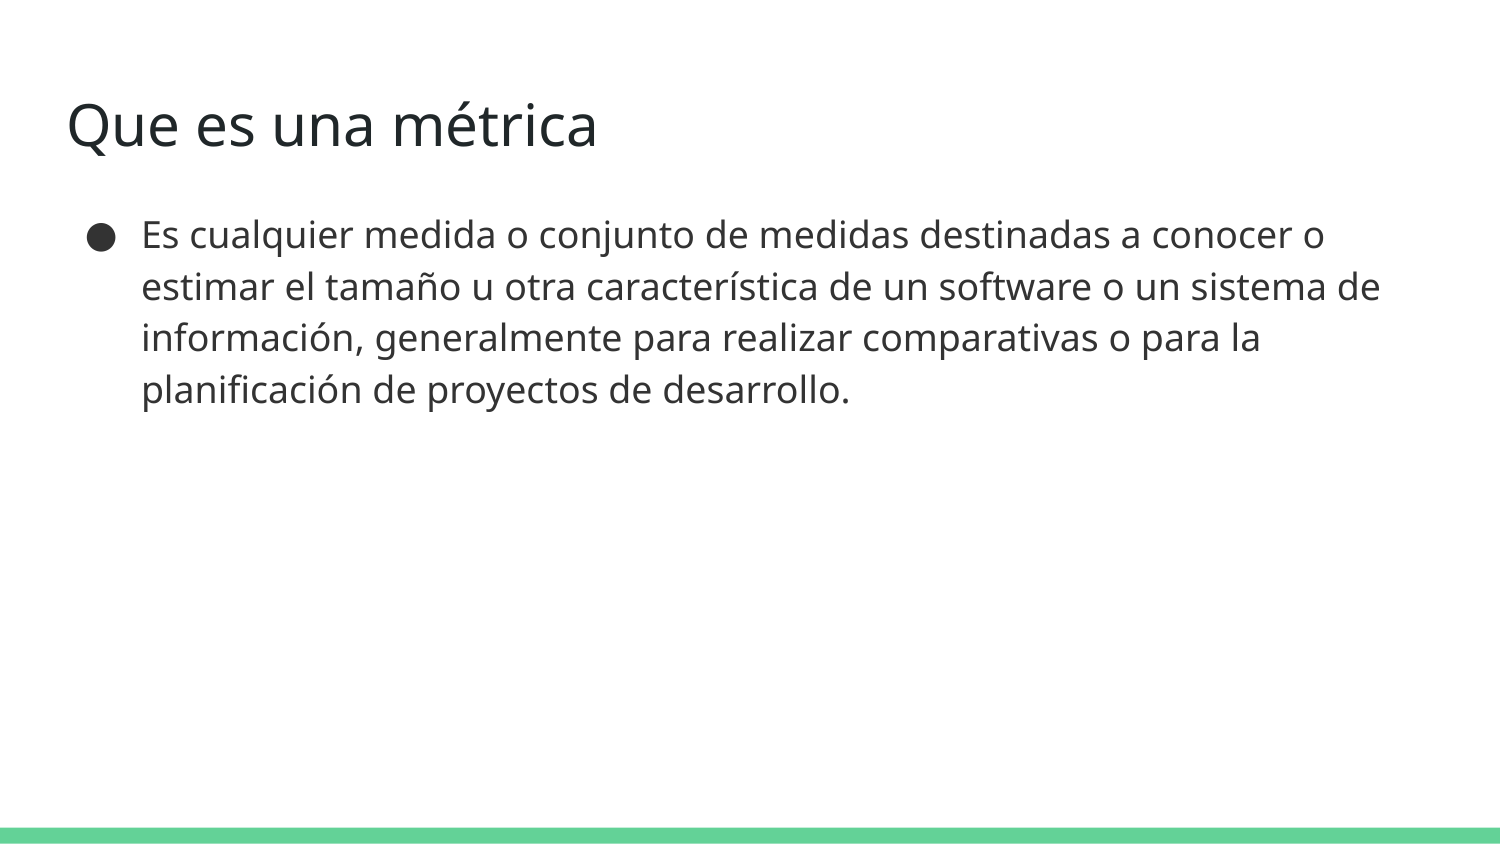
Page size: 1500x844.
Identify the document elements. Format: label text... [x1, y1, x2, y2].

list Es cualquier medida o conjunto de medidas destinadas a conocer o estimar el tamaño u otra característica de un software o un sistema de información, generalmente para realizar comparativas o para la planificación de proyectos de desarrollo. [51, 189, 1449, 750]
title Que es una métrica [51, 72, 1449, 167]
